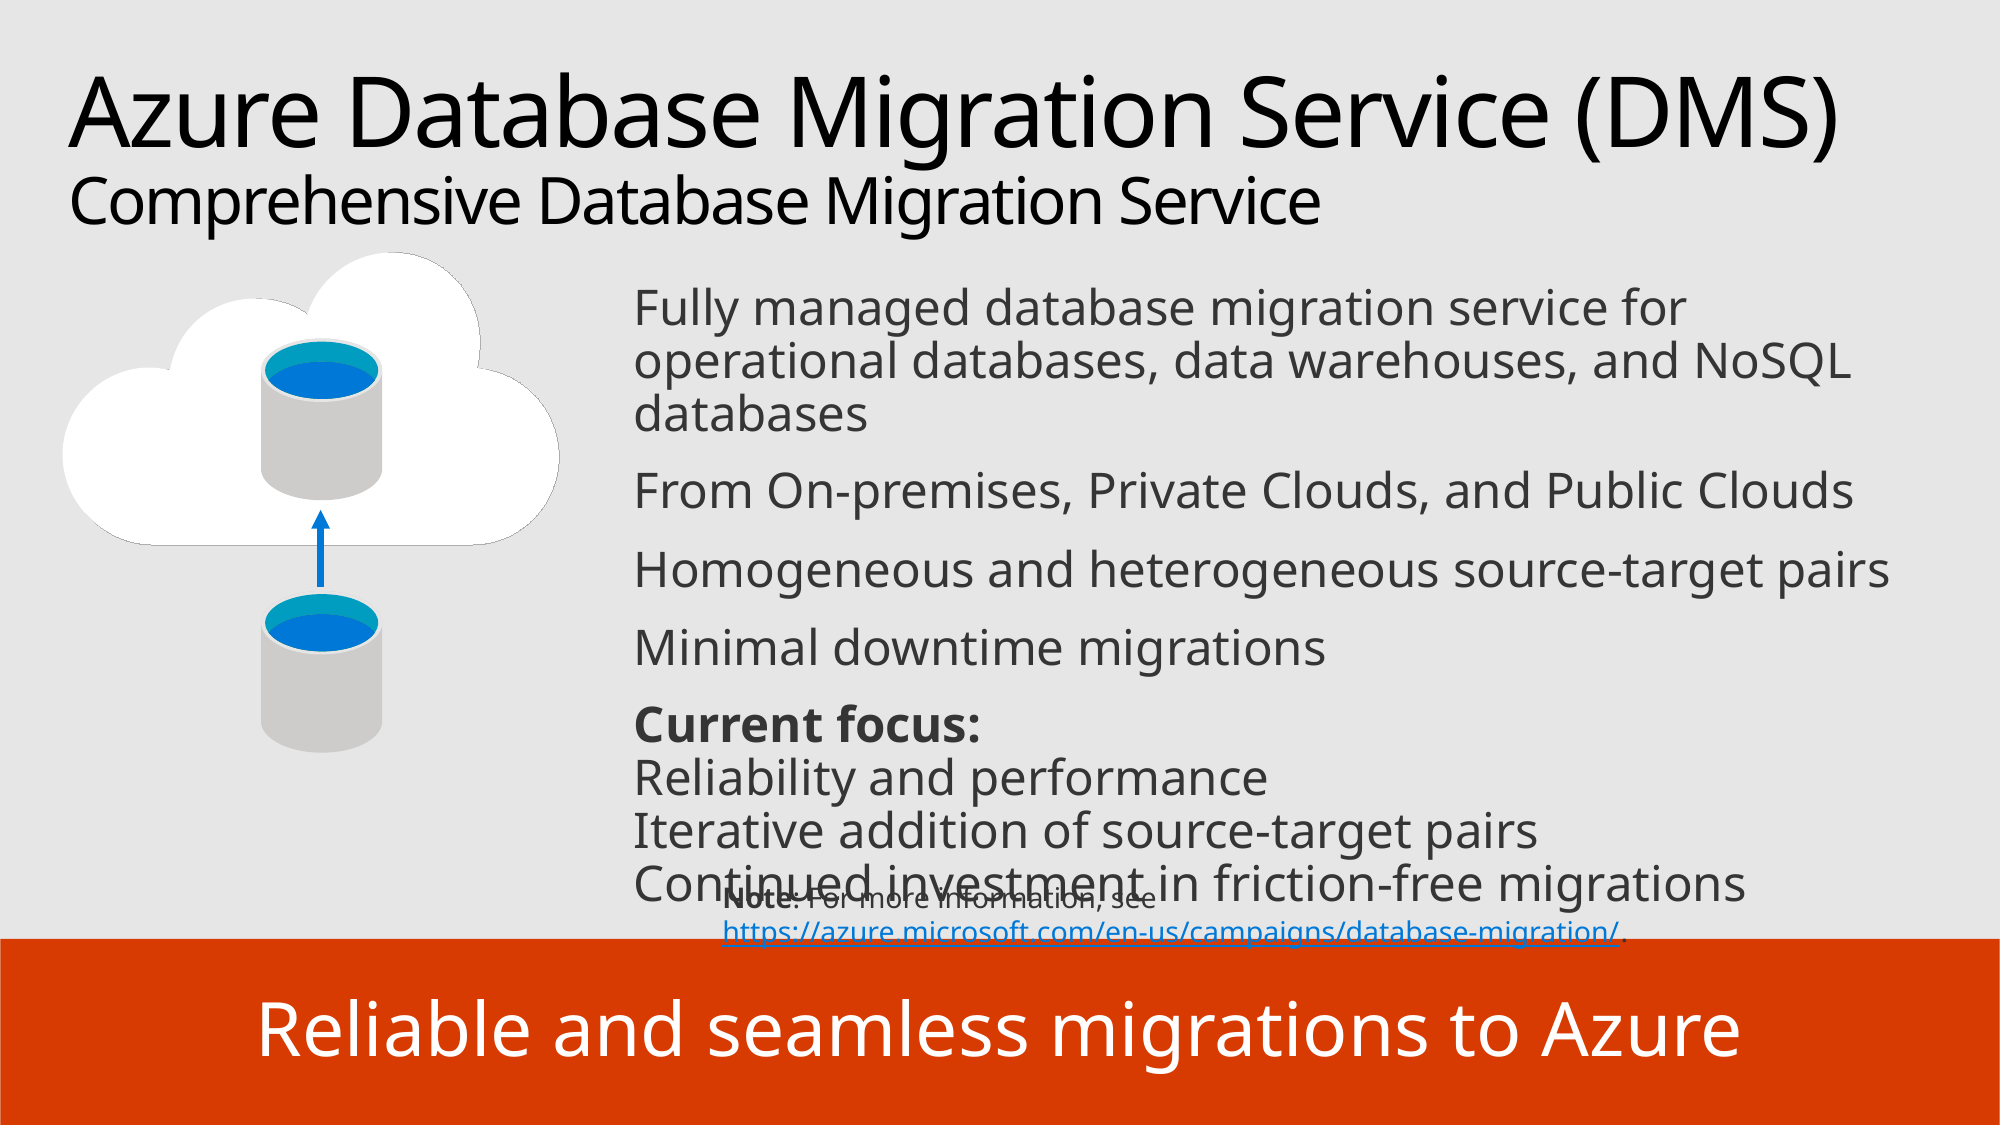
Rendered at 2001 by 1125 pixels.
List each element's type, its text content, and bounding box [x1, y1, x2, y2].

text_box [111, 534, 317, 546]
text_box Reliable and seamless migrations to Azure [0, 938, 2000, 1125]
text_box Fully managed database migration service for operational databases, data warehouses, and NoSQL databases From On-premises, Private Clouds, and Public Clouds Homogeneous and heterogeneous source-target pairs Minimal downtime migrations Current focus: Reliability and performance Iterative addition of source-target pairs Continued investment in friction-free migrations [609, 275, 1957, 938]
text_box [260, 590, 383, 754]
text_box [260, 337, 383, 501]
text_box [324, 371, 560, 546]
title Azure Database Migration Service (DMS) Comprehensive Database Migration Service [44, 47, 1957, 196]
text_box Note: For more information, see https://azure.microsoft.com/en-us/campaigns/database-migration/. [693, 860, 1991, 973]
text_box [62, 252, 554, 543]
text_box [406, 253, 481, 367]
